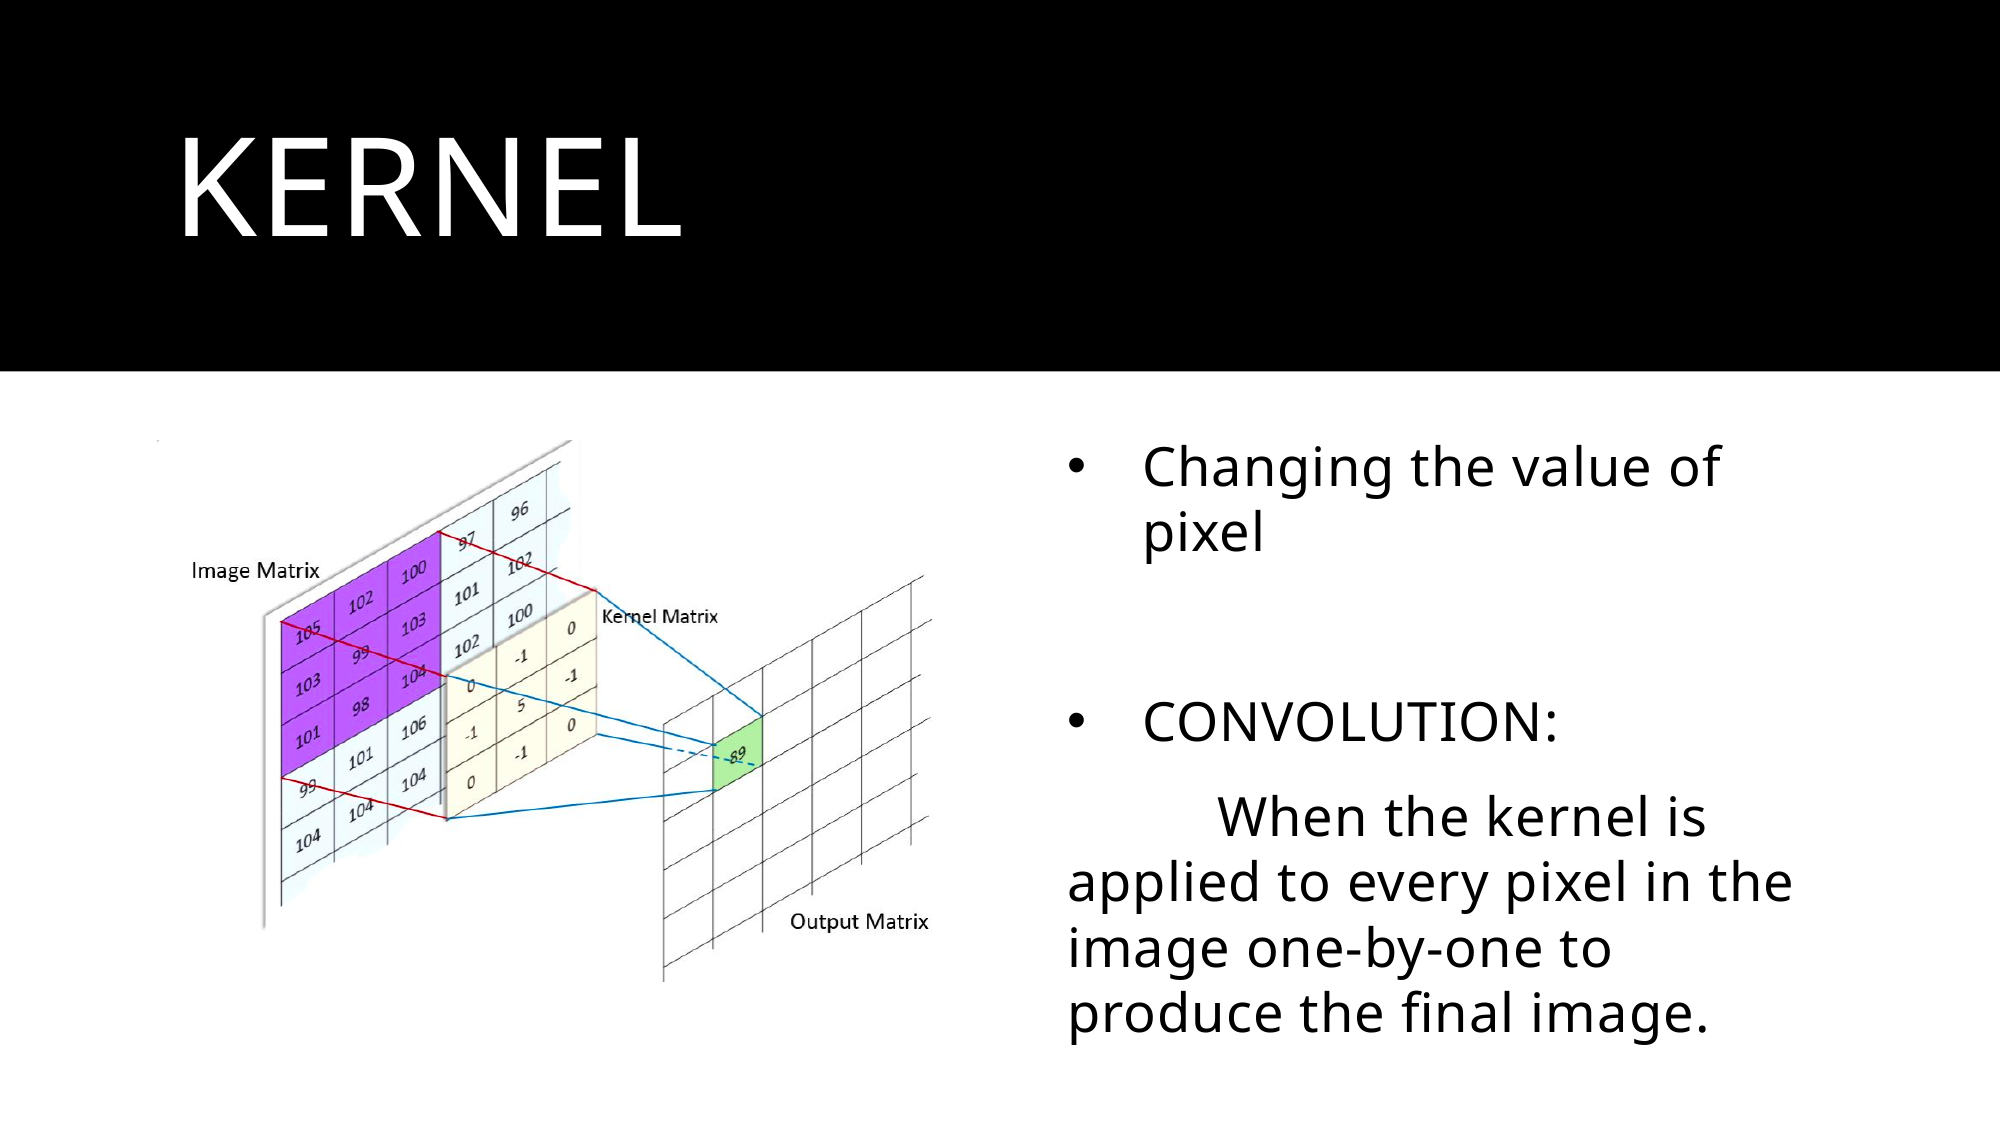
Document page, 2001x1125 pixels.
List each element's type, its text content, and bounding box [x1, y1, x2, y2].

list Changing the value of pixel CONVOLUTION: When the kernel is applied to every pixel in the image one-by-one to produce the final image. [1052, 423, 1842, 1014]
title KERNEL [157, 52, 1842, 332]
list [157, 440, 932, 982]
